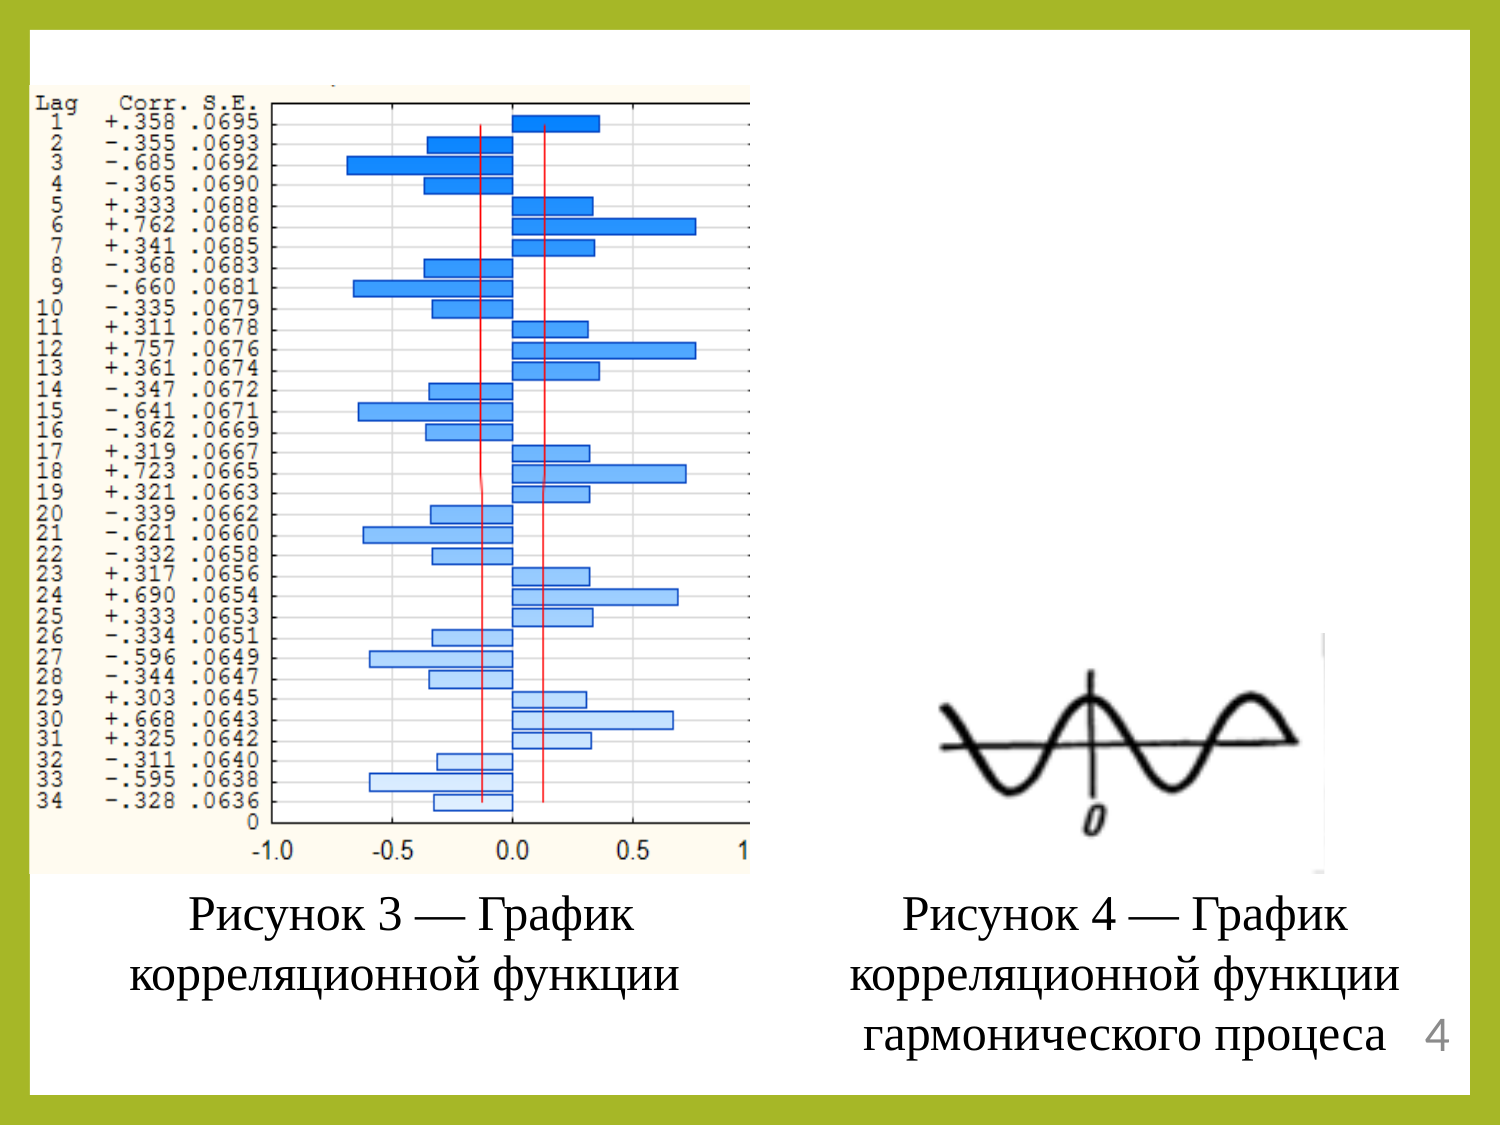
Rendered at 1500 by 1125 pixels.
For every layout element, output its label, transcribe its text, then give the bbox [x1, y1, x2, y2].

text_box Рисунок 4 ― График корреляционной функции гармонического процеса [820, 873, 1430, 1069]
picture [937, 632, 1325, 874]
picture [29, 85, 751, 874]
text_box Рисунок 3 ― График корреляционной функции [36, 873, 787, 1009]
slide_number 4 [1175, 972, 1465, 1090]
